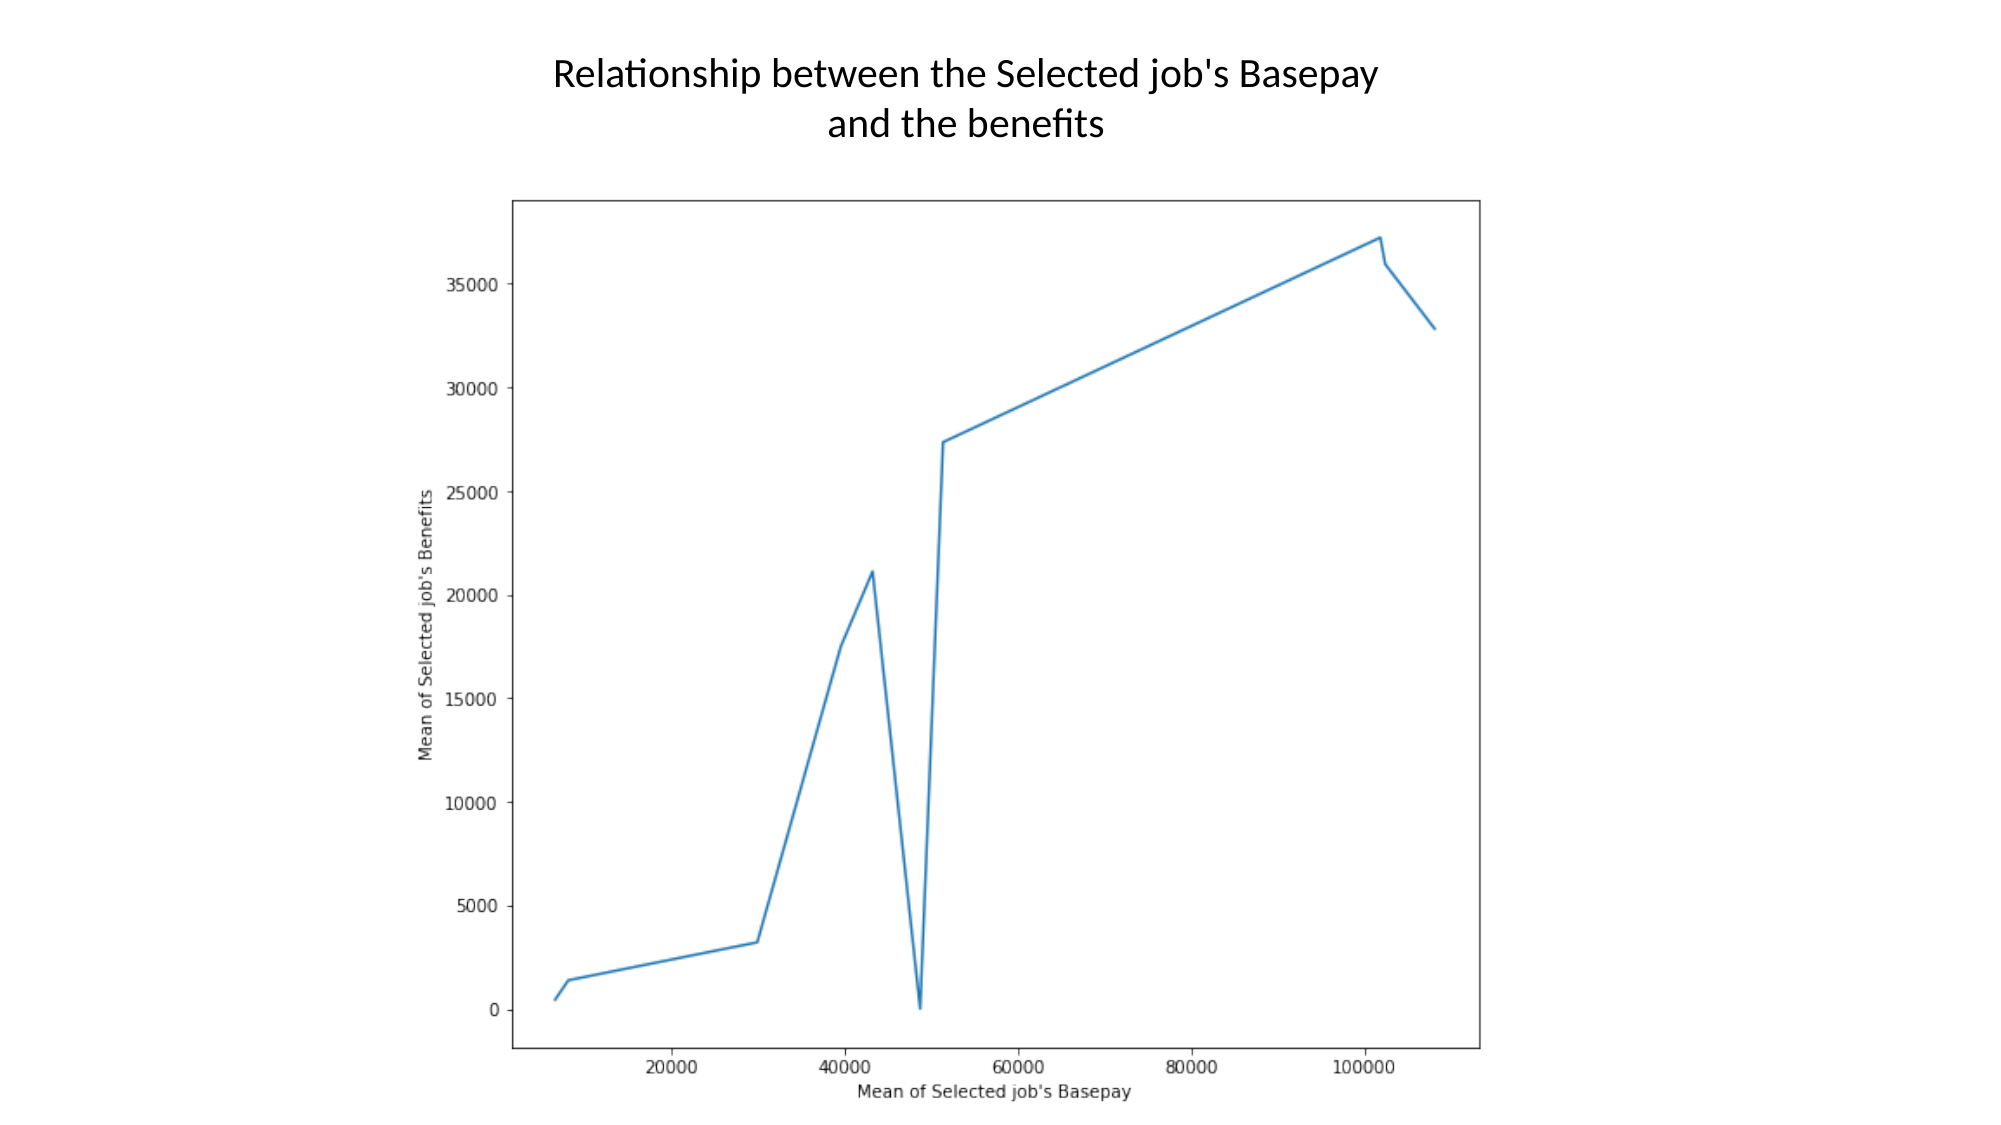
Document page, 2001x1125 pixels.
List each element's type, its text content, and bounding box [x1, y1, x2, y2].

text_box Relationship between the Selected job's Basepay and the benefits [520, 38, 1413, 154]
picture [408, 188, 1490, 1114]
